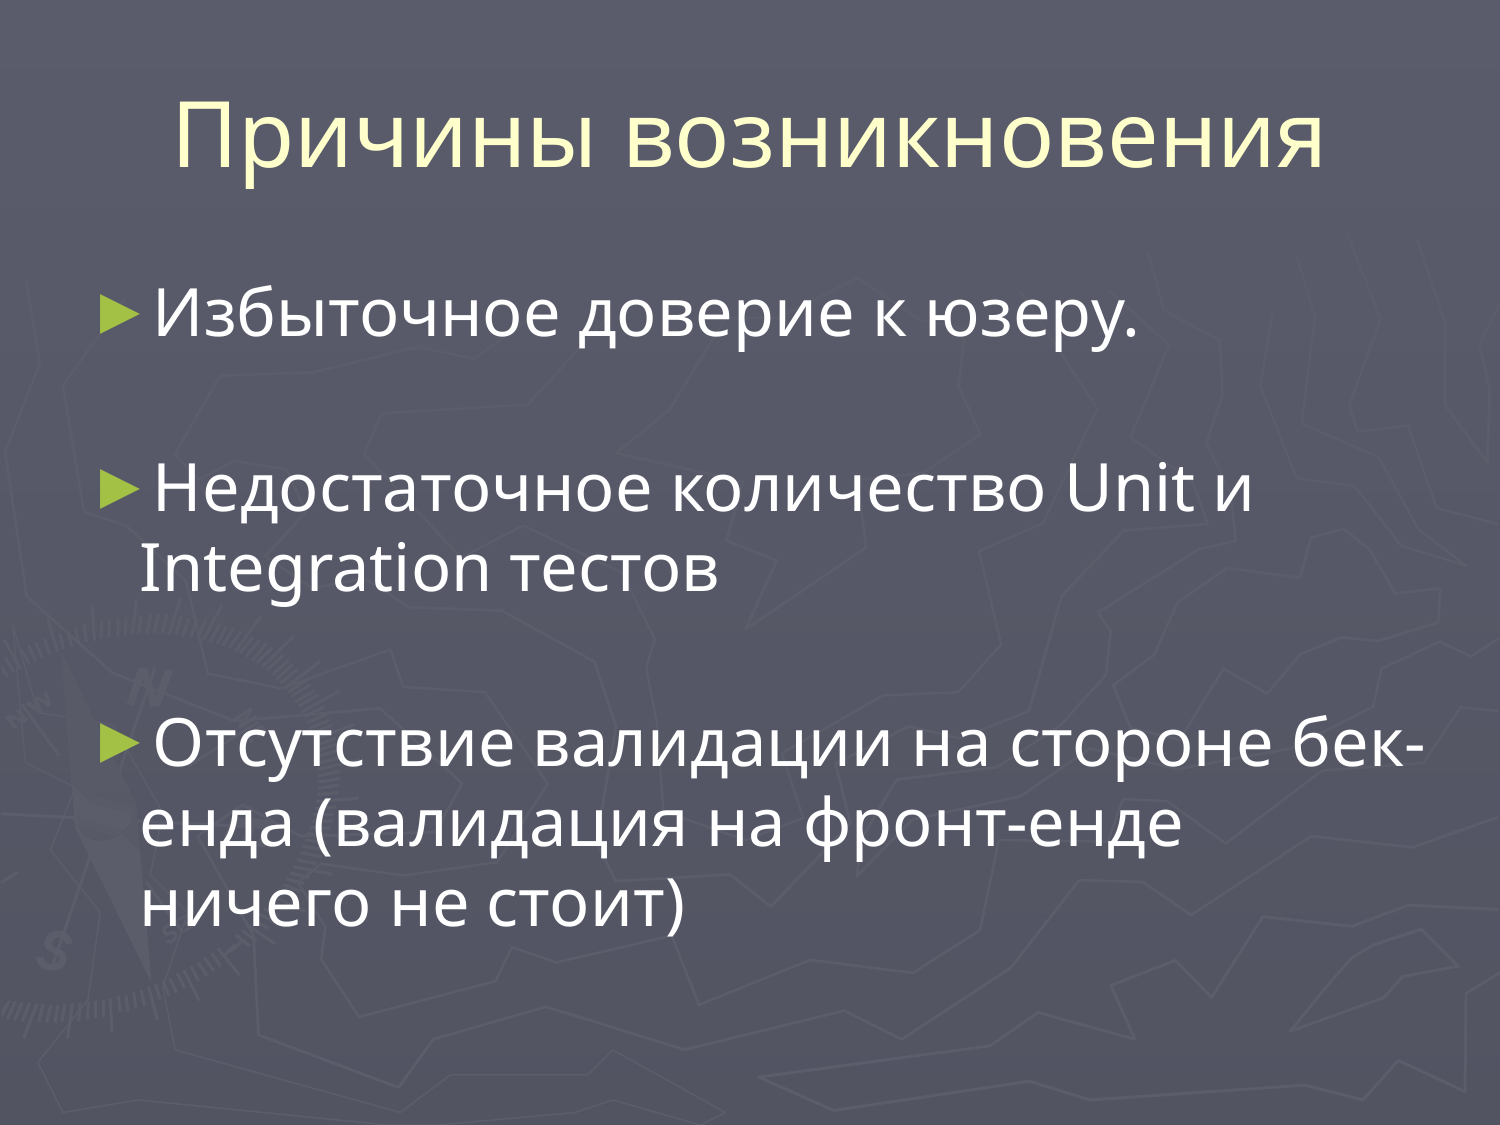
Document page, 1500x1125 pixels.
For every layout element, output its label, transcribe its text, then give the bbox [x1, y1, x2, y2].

list Избыточное доверие к юзеру. Недостаточное количество Unit и Integration тестов Отсутствие валидации на стороне бек-енда (валидация на фронт-енде ничего не стоит) [49, 262, 1451, 1001]
title Причины возникновения [49, 37, 1451, 225]
